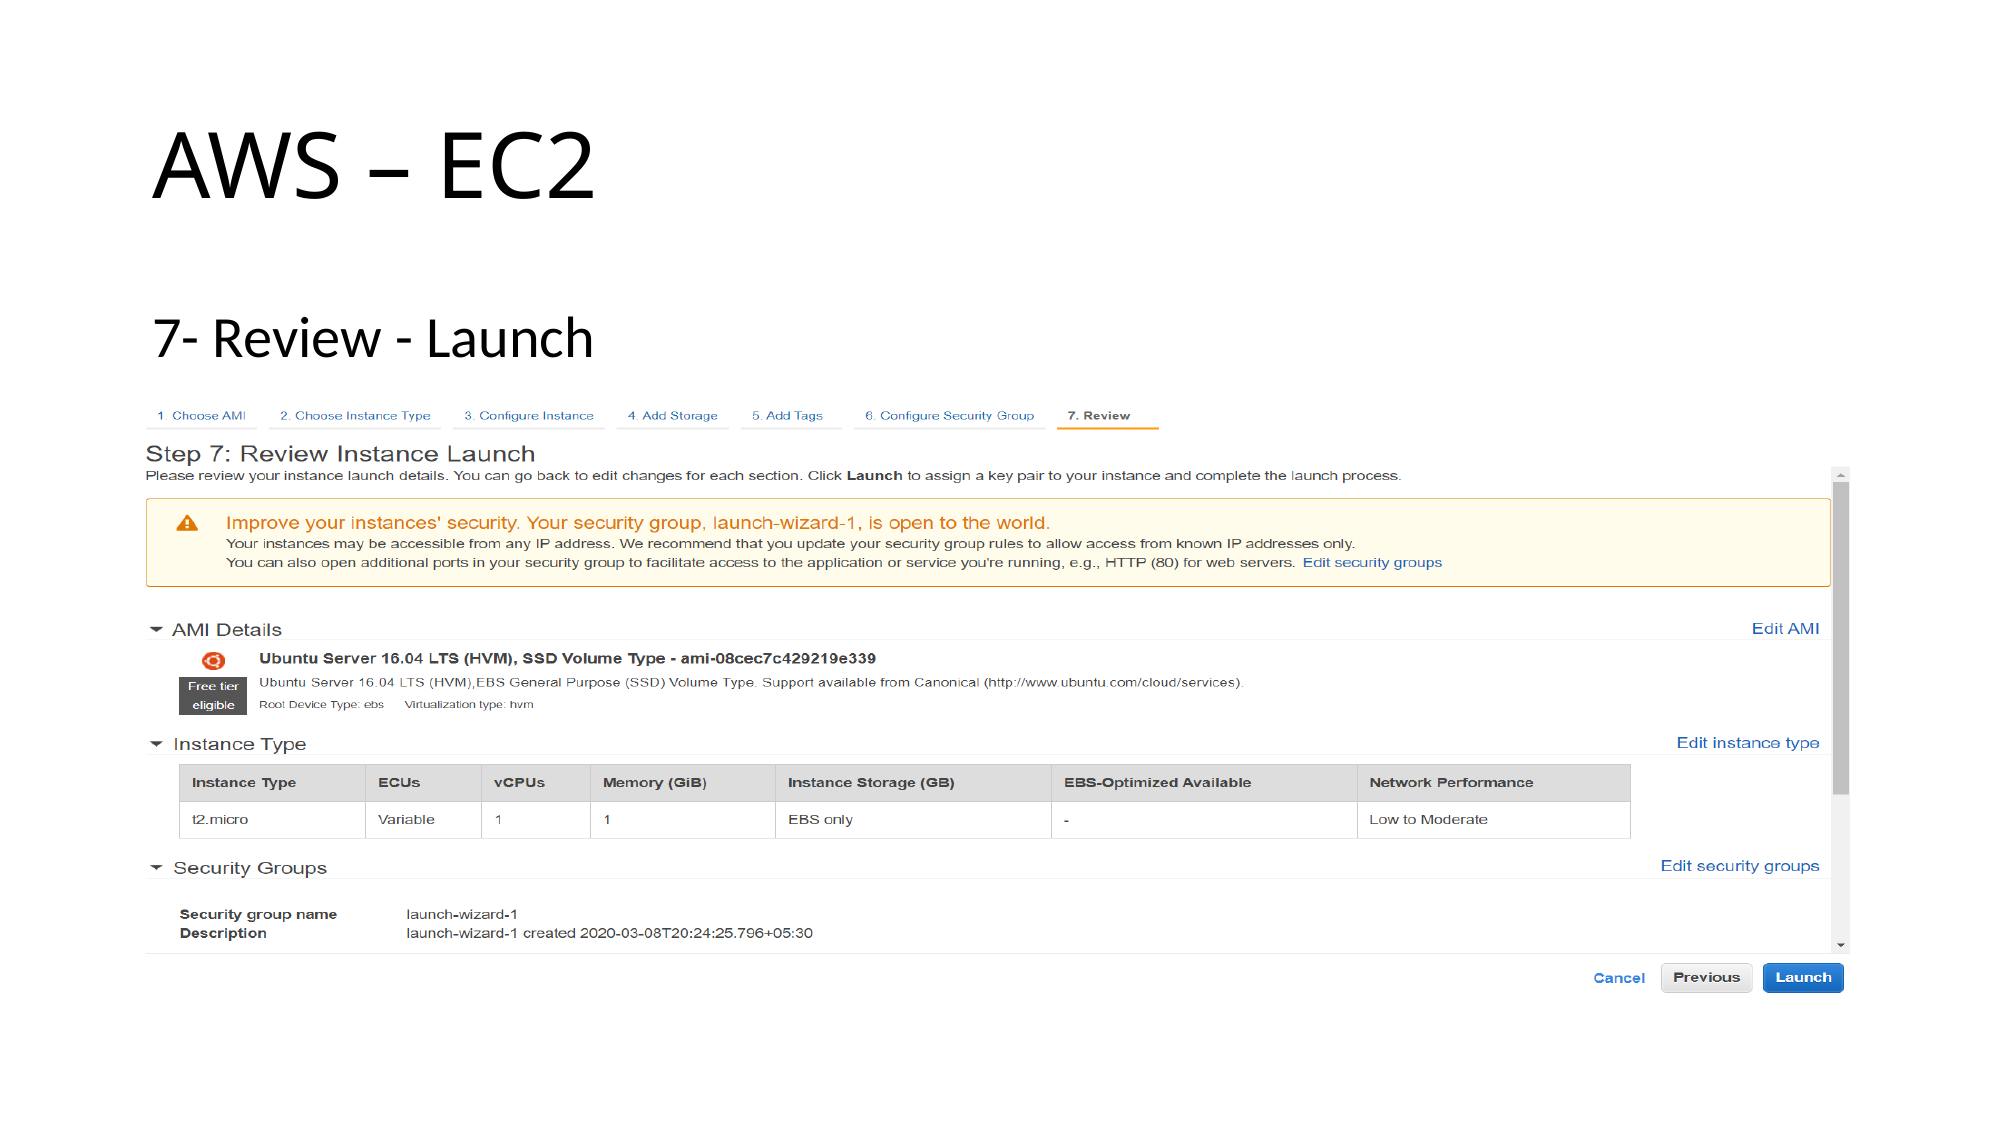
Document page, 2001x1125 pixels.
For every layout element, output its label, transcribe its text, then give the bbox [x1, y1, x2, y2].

title AWS – EC2 [137, 59, 1863, 278]
picture [137, 401, 1850, 1004]
list 7- Review - Launch [137, 299, 1863, 1014]
